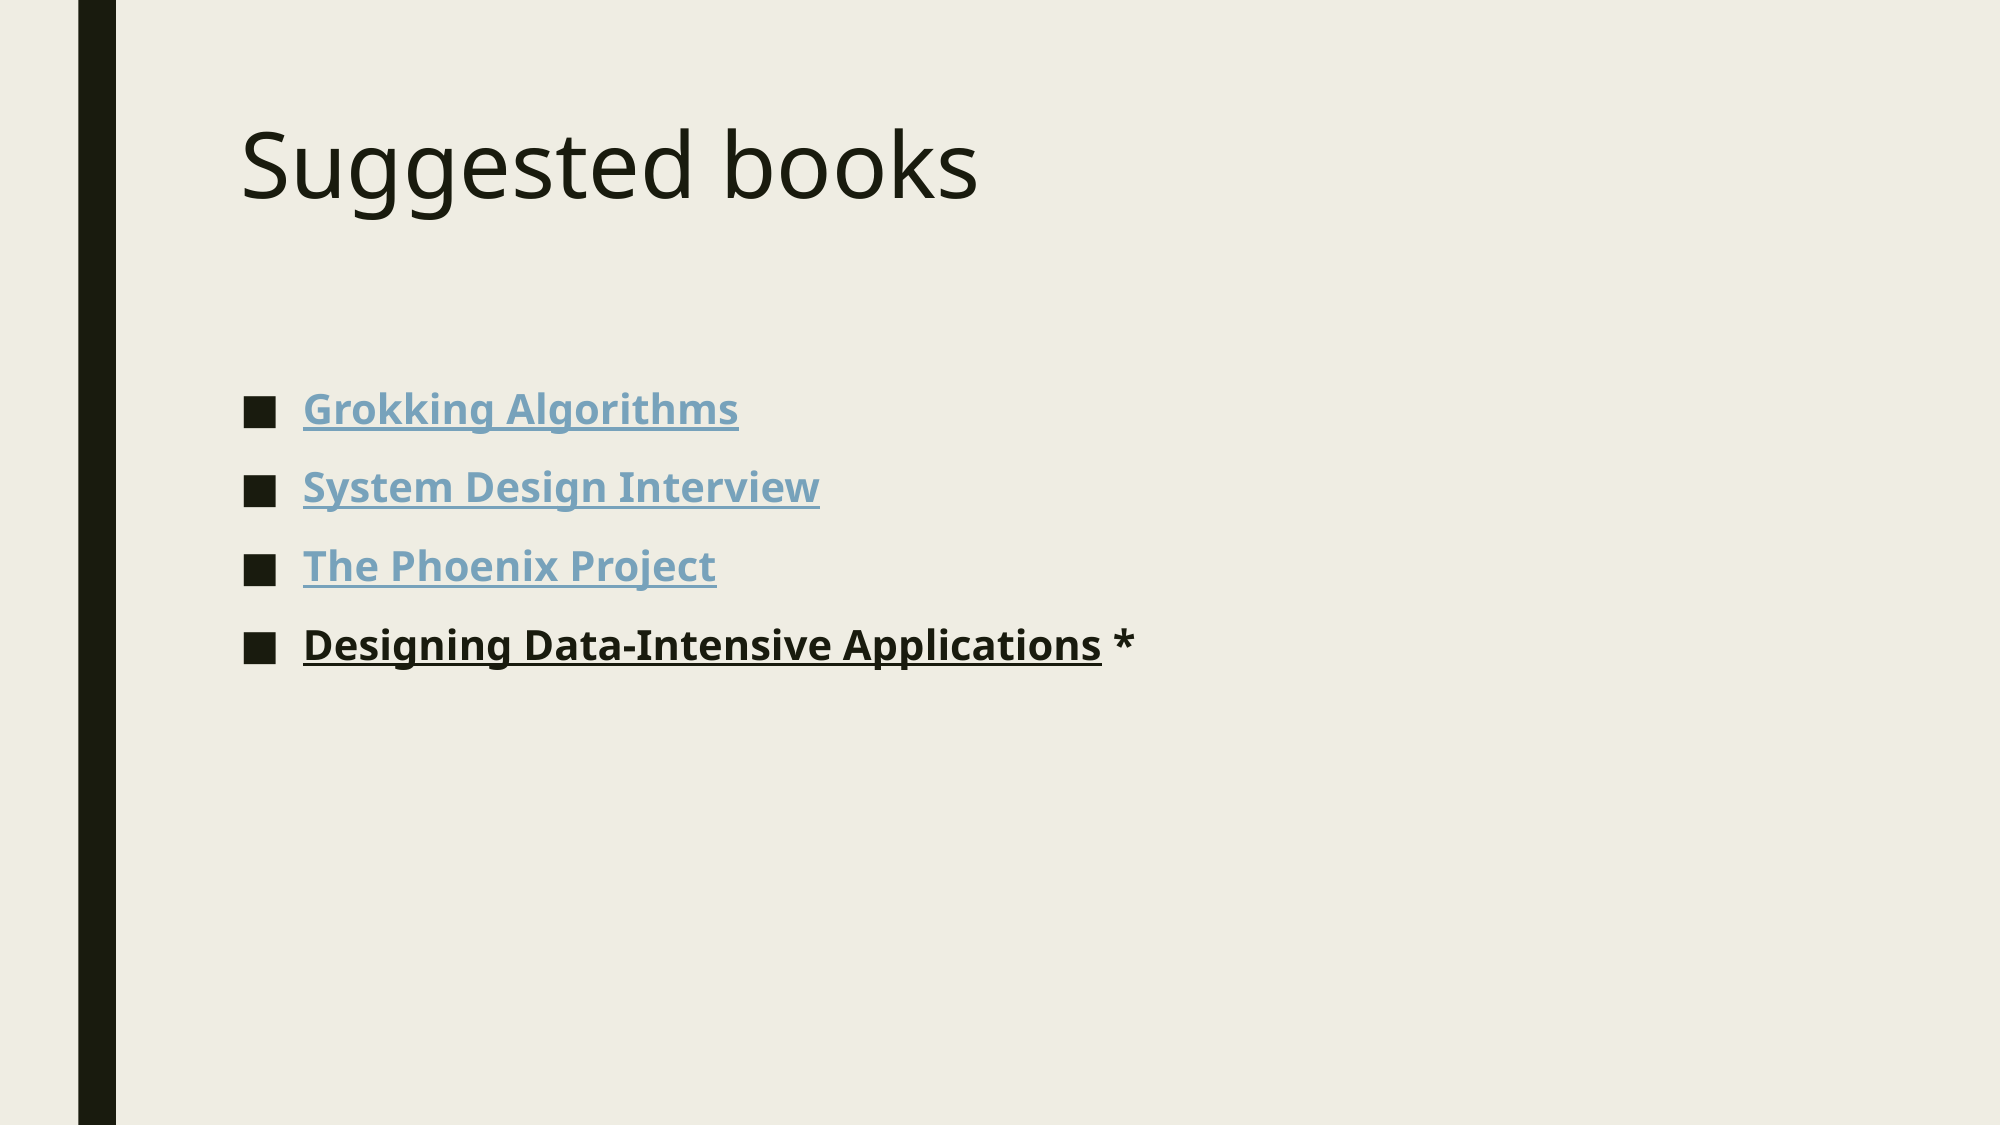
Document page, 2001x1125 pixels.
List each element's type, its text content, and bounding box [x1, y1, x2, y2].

title Suggested books [225, 112, 1800, 357]
list Grokking Algorithms System Design Interview The Phoenix Project Designing Data-Intensive Applications * [225, 375, 1800, 894]
